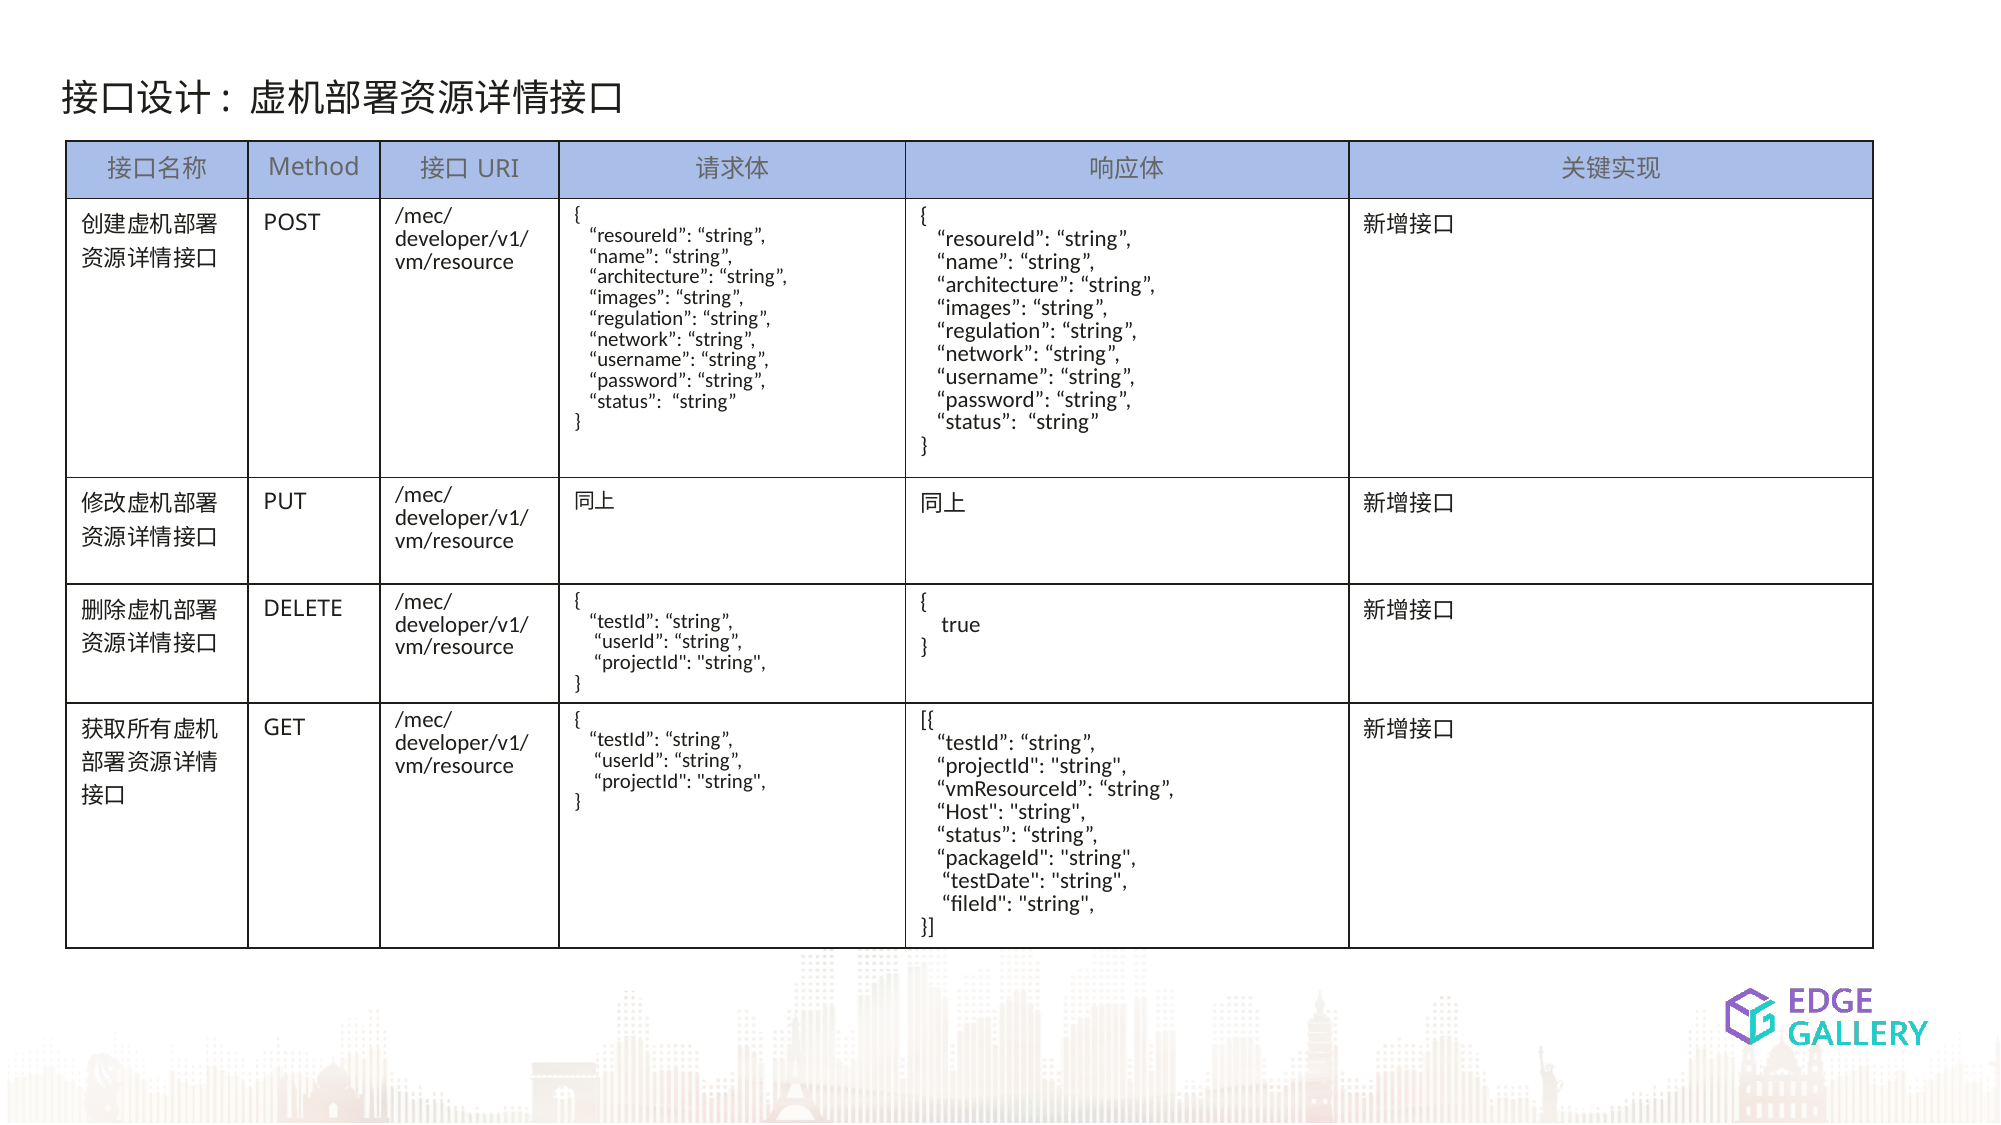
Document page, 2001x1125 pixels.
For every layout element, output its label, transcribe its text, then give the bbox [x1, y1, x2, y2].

table_header Method [249, 142, 379, 198]
table_cell PUT [249, 478, 379, 583]
table_cell GET [249, 704, 379, 947]
table_cell 新增接口 [1350, 478, 1872, 583]
table_cell { “resoureId”: “string”, “name”: “string”, “architecture”: “string”, “images”: “string”, “regulation”: “string”, “network”: “string”, “username”: “string”, “password”: “string”, “status”: “string” } [560, 199, 905, 477]
table_cell { true } [906, 585, 1348, 702]
table_cell 获取所有虚机部署资源详情接口 [67, 704, 247, 947]
table_cell 新增接口 [1350, 199, 1872, 477]
table_cell [{ “testId”: “string”, “projectId": "string", “vmResourceId”: “string”, “Host": "string", “status”: “string”, “packageId": "string", “testDate": "string", “fileId": "string", }] [906, 704, 1348, 947]
table_header 接口名称 [67, 142, 247, 198]
table_cell 新增接口 [1350, 585, 1872, 702]
table_cell { “testId”: “string”, “userId”: “string”, “projectId": "string", } [560, 585, 905, 702]
table_cell 创建虚机部署资源详情接口 [67, 199, 247, 477]
table_header 接口URI [381, 142, 558, 198]
table_cell /mec/developer/v1/vm/resource [381, 199, 558, 477]
table_cell /mec/developer/v1/vm/resource [381, 478, 558, 583]
table_cell 同上 [906, 478, 1348, 583]
table_cell 删除虚机部署资源详情接口 [67, 585, 247, 702]
table_header 响应体 [906, 142, 1348, 198]
table_cell POST [249, 199, 379, 477]
picture [6, 879, 2001, 1123]
table_cell 修改虚机部署资源详情接口 [67, 478, 247, 583]
table_cell 新增接口 [1350, 704, 1872, 947]
table_cell { “resoureId”: “string”, “name”: “string”, “architecture”: “string”, “images”: “string”, “regulation”: “string”, “network”: “string”, “username”: “string”, “password”: “string”, “status”: “string” } [906, 199, 1348, 477]
table_cell /mec/developer/v1/vm/resource [381, 585, 558, 702]
text_box 接口设计: 虚机部署资源详情接口 [47, 40, 640, 127]
table_header 关键实现 [1350, 142, 1872, 198]
table_cell DELETE [249, 585, 379, 702]
table_cell /mec/developer/v1/vm/resource [381, 704, 558, 947]
table_cell 同上 [560, 478, 905, 583]
table_cell { “testId”: “string”, “userId”: “string”, “projectId": "string", } [560, 704, 905, 947]
table_header 请求体 [560, 142, 905, 198]
